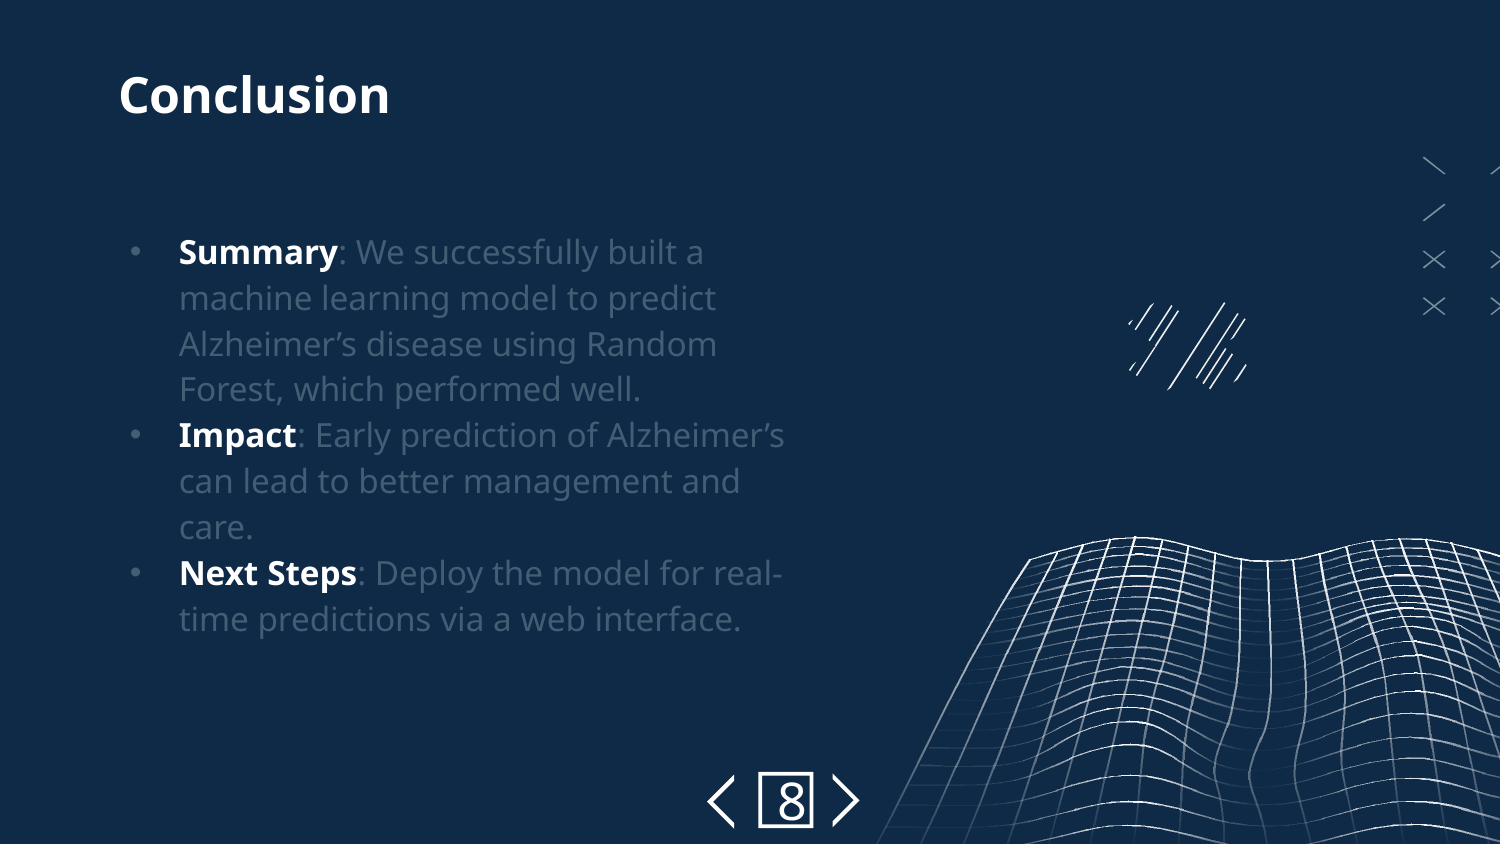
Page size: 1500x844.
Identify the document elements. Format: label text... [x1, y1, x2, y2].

subtitle Summary: We successfully built a machine learning model to predict Alzheimer’s disease using Random Forest, which performed well. Impact: Early prediction of Alzheimer’s can lead to better management and care. Next Steps: Deploy the model for real-time predictions via a web interface. [88, 336, 806, 572]
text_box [859, 156, 1500, 844]
text_box 8 [758, 771, 814, 829]
text_box [707, 774, 735, 829]
text_box [832, 773, 854, 828]
title Conclusion [103, 60, 735, 127]
